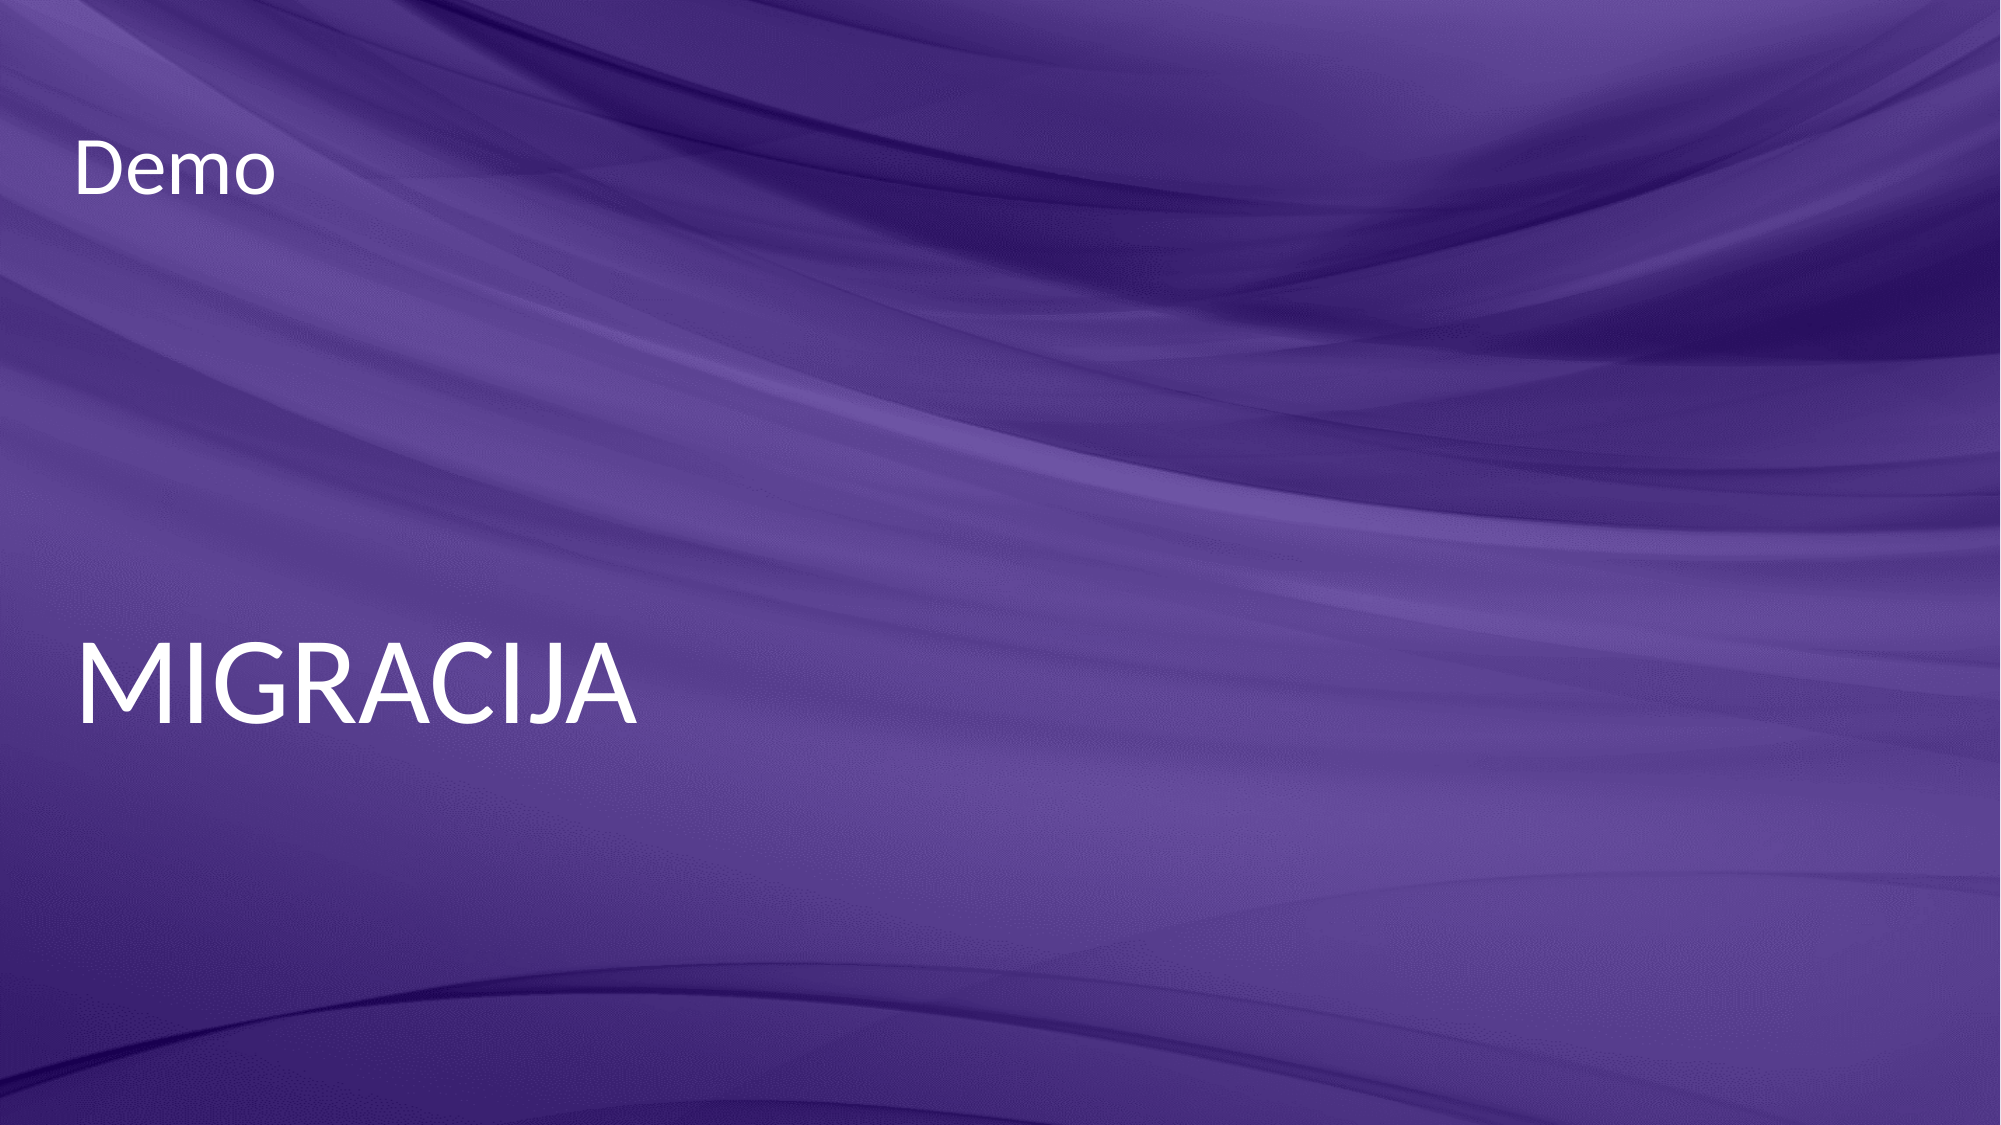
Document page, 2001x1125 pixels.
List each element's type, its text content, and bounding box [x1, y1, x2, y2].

list MIGRACIJA [59, 299, 1949, 1068]
picture [0, 0, 2001, 1125]
